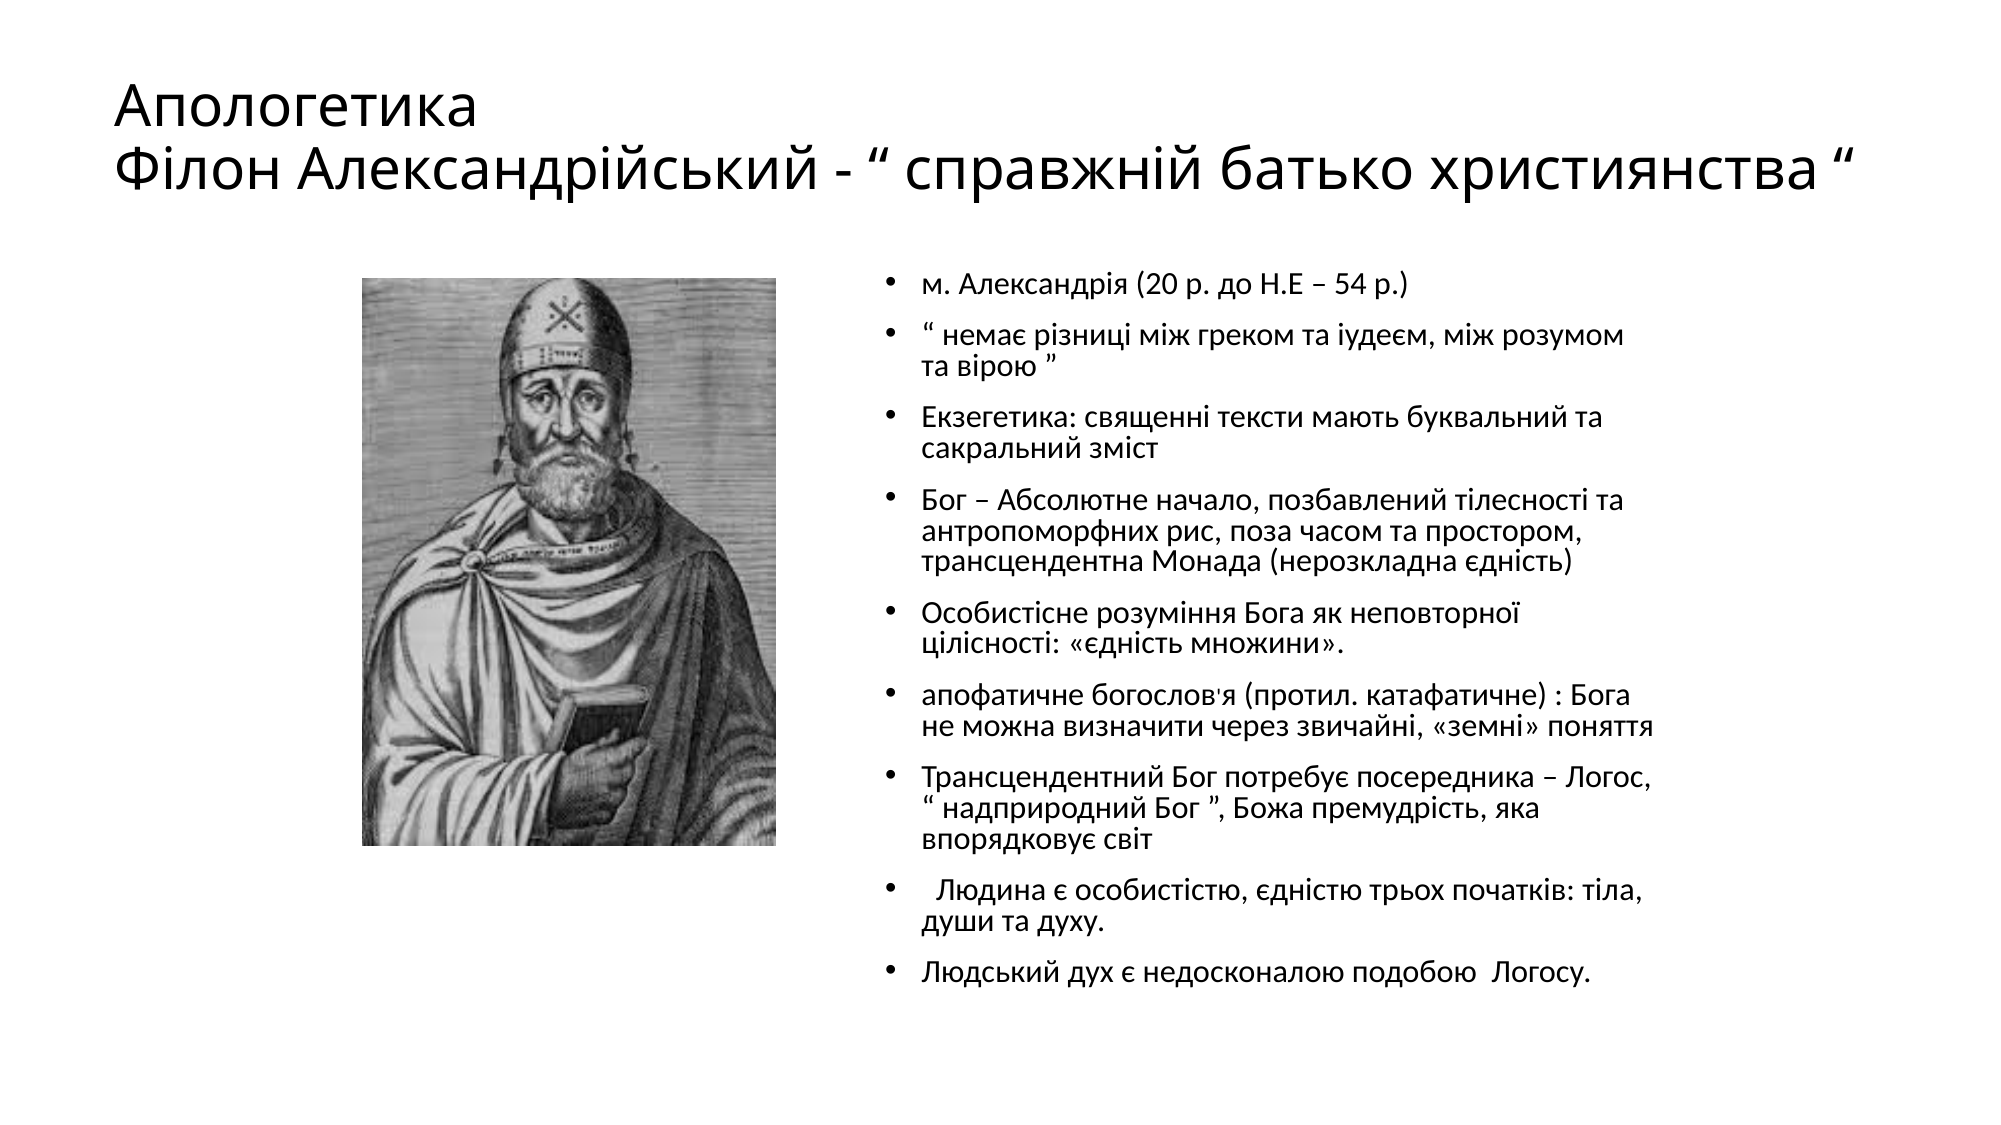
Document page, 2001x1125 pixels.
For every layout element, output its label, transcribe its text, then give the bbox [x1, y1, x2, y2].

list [362, 278, 776, 846]
title Апологетика Філон Александрійський - “ справжній батько християнства “ [99, 45, 1900, 233]
list м. Александрія (20 р. до Н.Е – 54 р.) “ немає різниці між греком та іудеєм, між розумом та вірою ” Екзегетика: священні тексти мають буквальний та сакральний зміст Бог – Абсолютне начало, позбавлений тілесності та антропоморфних рис, поза часом та простором, трансцендентна Монада (нерозкладна єдність) Особистісне розуміння Бога як неповторної цілісності: «єдність множини». апофатичне богослов'я (протил. катафатичне) : Бога не можна визначити через звичайні, «земні» поняття Трансцендентний Бог потребує посередника – Логос, “ надприродний Бог ”, Божа премудрість, яка впорядковує світ Людина є особистістю, єдністю трьох початків: тіла, души та духу. Людський дух є недосконалою подобою Логосу. [870, 262, 1675, 1005]
